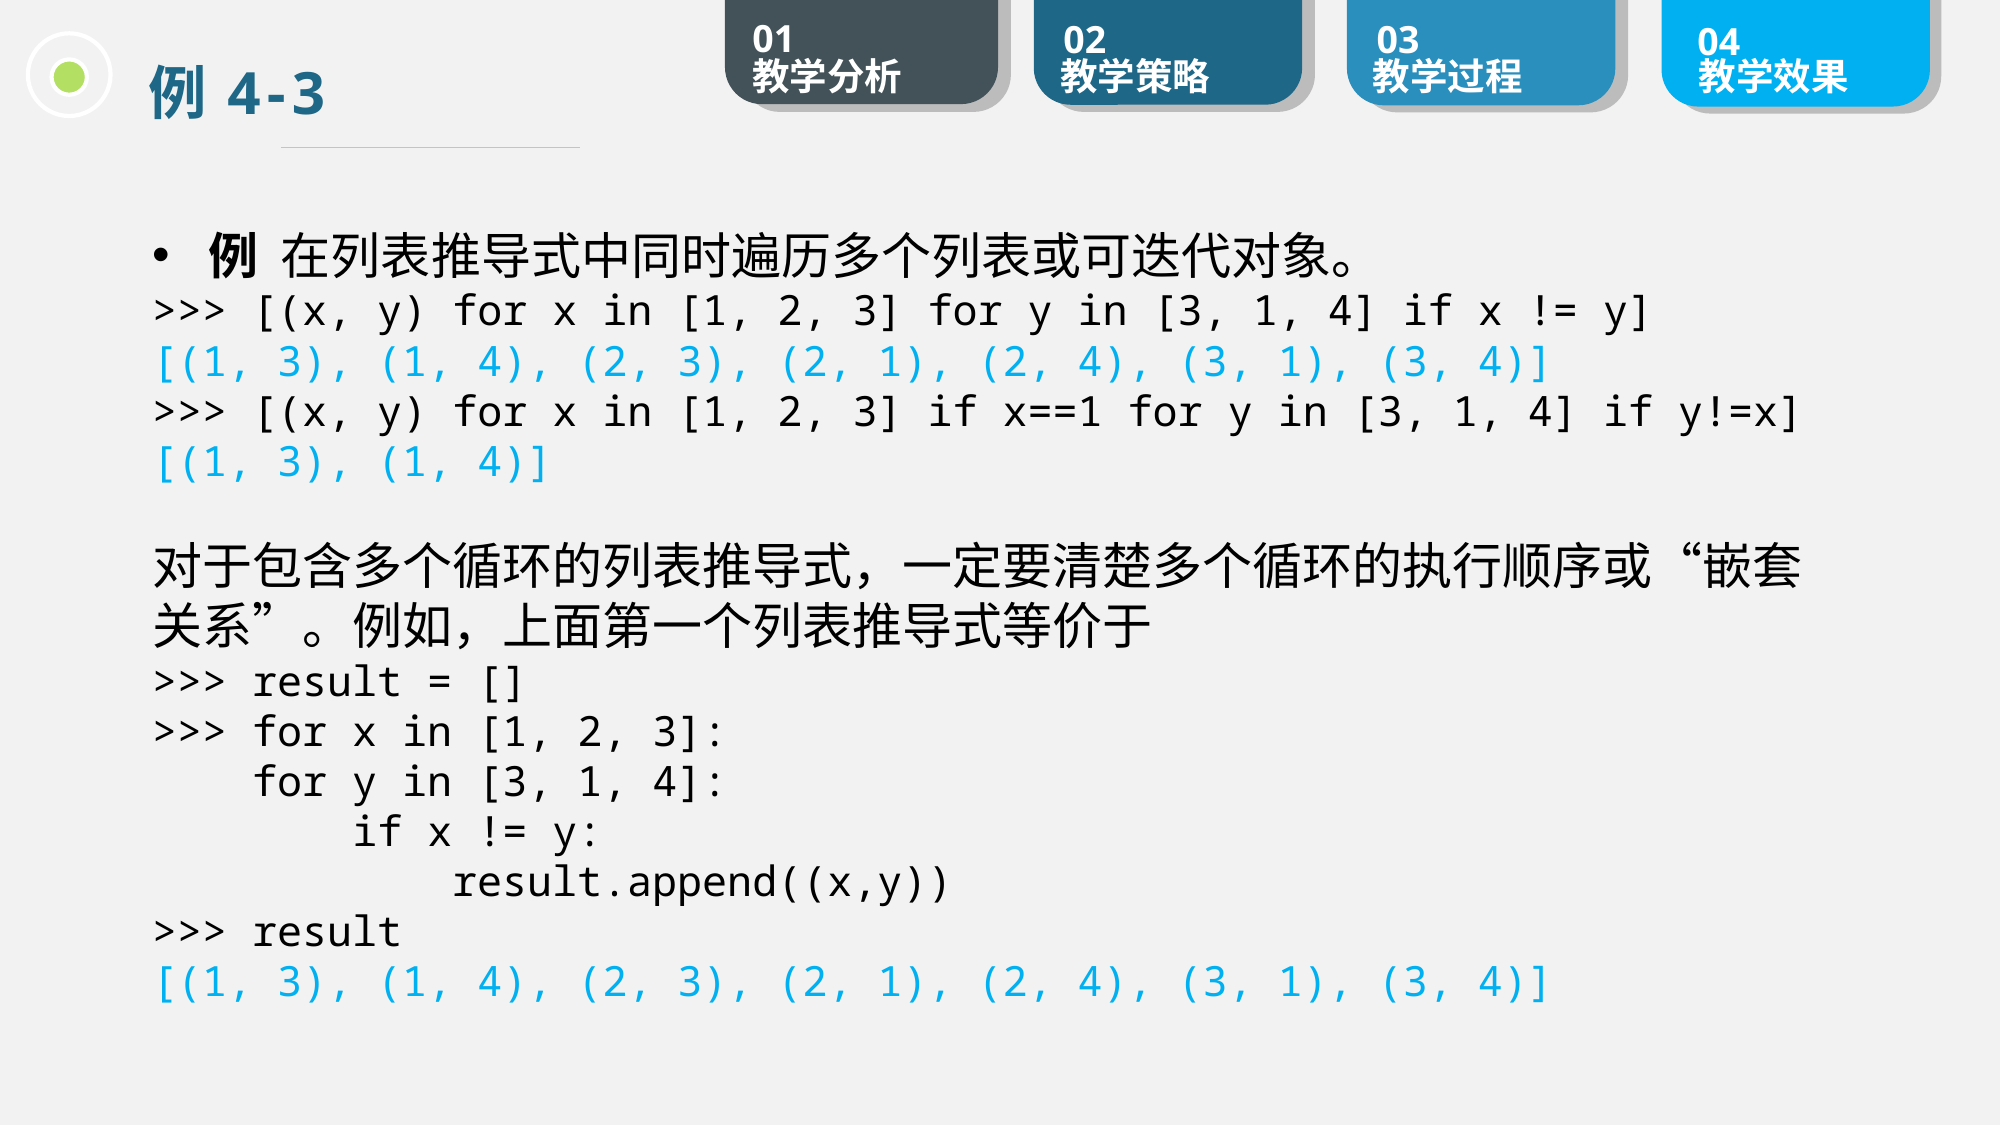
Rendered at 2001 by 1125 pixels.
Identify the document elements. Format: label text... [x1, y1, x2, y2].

text_box 例 在列表推导式中同时遍历多个列表或可迭代对象。 >>> [(x, y) for x in [1, 2, 3] for y in [3, 1, 4] if x != y] [(1, 3), (1, 4), (2, 3), (2, 1), (2, 4), (3, 1), (3, 4)] >>> [(x, y) for x in [1, 2, 3] if x==1 for y in [3, 1, 4] if y!=x] [(1, 3), (1, 4)] 对于包含多个循环的列表推导式，一定要清楚多个循环的执行顺序或“嵌套关系”。例如，上面第一个列表推导式等价于 >>> result = [] >>> for x in [1, 2, 3]: for y in [3, 1, 4]: if x != y: result.append((x,y)) >>> result [(1, 3), (1, 4), (2, 3), (2, 1), (2, 4), (3, 1), (3, 4)] [137, 216, 1863, 1043]
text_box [27, 33, 111, 117]
text_box 例4-3 [134, 49, 1161, 134]
